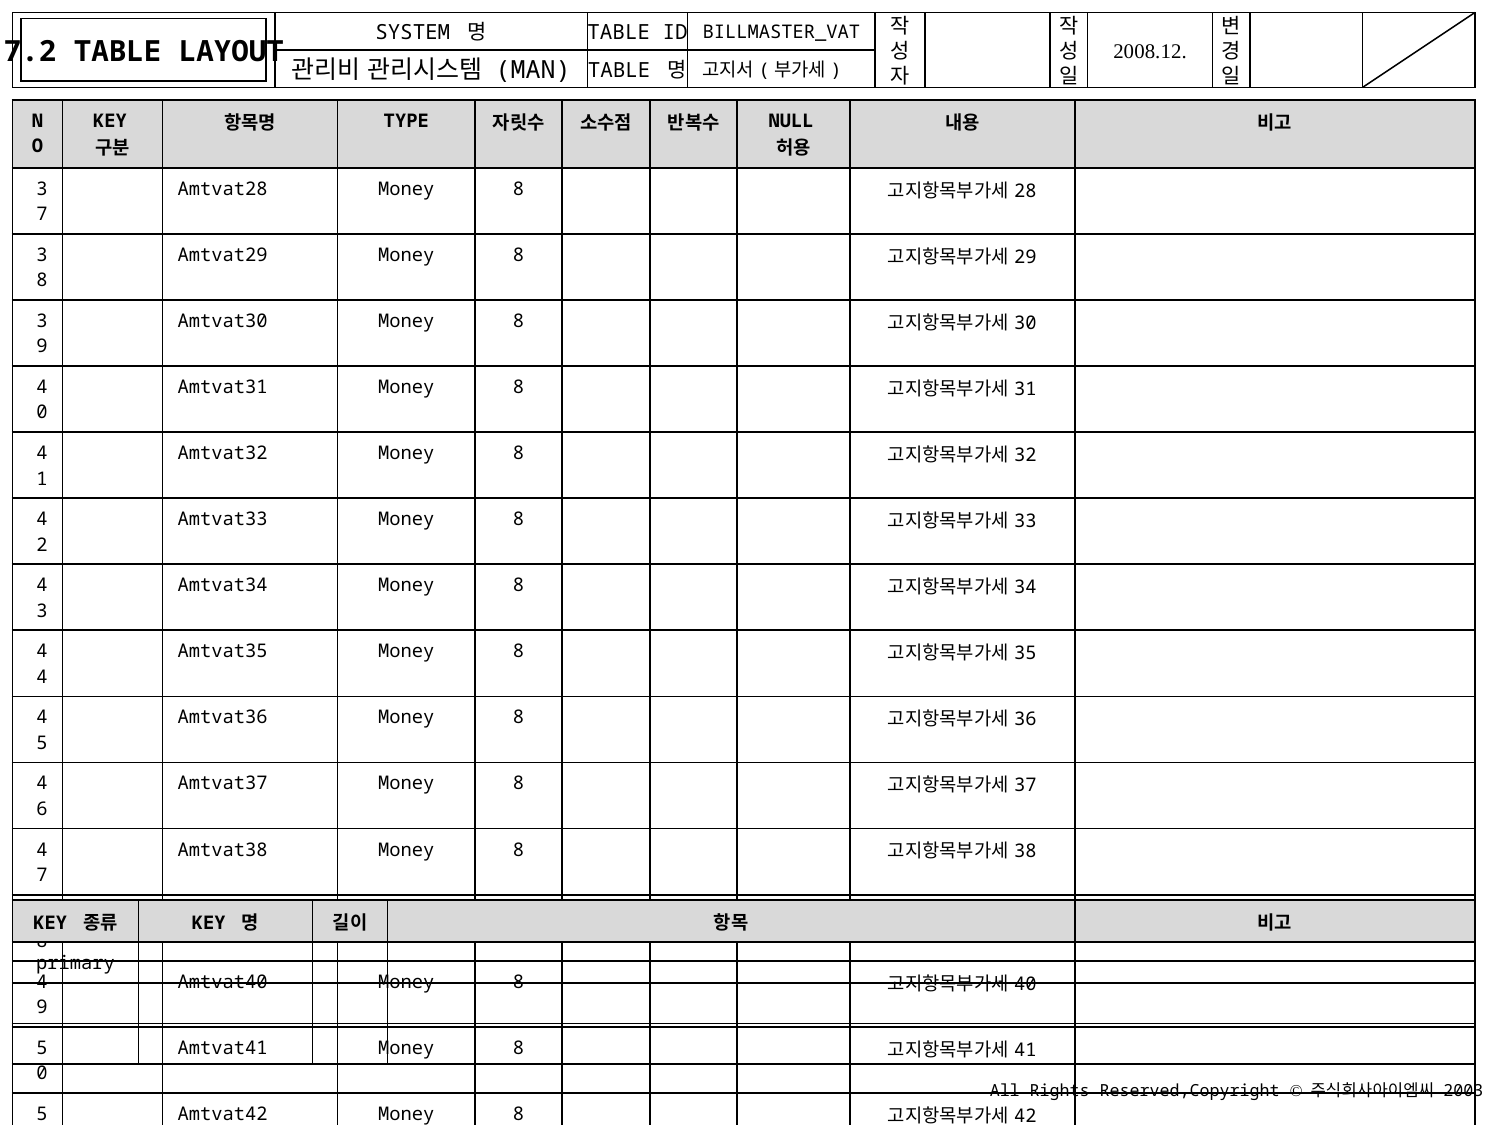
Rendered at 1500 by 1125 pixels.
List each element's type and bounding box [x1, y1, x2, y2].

table_cell [1076, 763, 1474, 828]
table_cell [13, 1024, 138, 1063]
table_cell [563, 565, 649, 629]
table_cell [651, 433, 736, 497]
table_cell [313, 984, 387, 1023]
table_cell [13, 565, 62, 629]
table_cell [13, 367, 62, 431]
table_cell [1076, 433, 1474, 497]
table_cell [63, 763, 162, 828]
table_cell [63, 235, 162, 299]
table_cell [1076, 499, 1474, 563]
table_cell [13, 499, 62, 563]
table_cell [476, 631, 561, 696]
table_cell [1076, 943, 1474, 982]
table_cell [163, 565, 337, 629]
table_cell [738, 1094, 849, 1125]
table_cell [651, 1065, 736, 1092]
table_cell [851, 829, 1074, 894]
table_cell [738, 763, 849, 828]
table_cell [338, 499, 474, 563]
table_cell [63, 1094, 162, 1125]
table_cell [338, 1065, 474, 1092]
table_cell [163, 631, 337, 696]
table_cell [139, 943, 312, 982]
table_cell [13, 169, 62, 233]
table_cell [13, 1094, 62, 1125]
table_cell [651, 1094, 736, 1125]
table_cell [476, 697, 561, 762]
table_cell [851, 169, 1074, 233]
table_header [139, 901, 312, 941]
table_cell [476, 235, 561, 299]
table_cell [563, 367, 649, 431]
table_cell [476, 1094, 561, 1125]
table_cell [388, 984, 1074, 1023]
table_header [338, 101, 474, 167]
table_cell [651, 697, 736, 762]
table_cell [1076, 169, 1474, 233]
table_cell [738, 499, 849, 563]
table_cell [13, 697, 62, 762]
table_cell [13, 235, 62, 299]
table_cell [476, 1065, 561, 1092]
table_cell [338, 565, 474, 629]
table_cell [476, 169, 561, 233]
table_header [388, 901, 1074, 941]
table_cell [651, 367, 736, 431]
table_cell [163, 235, 337, 299]
table_cell [13, 763, 62, 828]
table_cell [738, 565, 849, 629]
table_cell [563, 631, 649, 696]
table_cell [563, 499, 649, 563]
table_cell [388, 1024, 1074, 1063]
table_cell [651, 565, 736, 629]
table_header [651, 101, 736, 167]
table_cell [651, 829, 736, 894]
table_header [851, 101, 1074, 167]
table_cell [63, 433, 162, 497]
table_cell [63, 499, 162, 563]
table_header [13, 901, 138, 941]
table_cell [476, 763, 561, 828]
table_cell [63, 367, 162, 431]
table_cell [13, 433, 62, 497]
table_cell [13, 943, 138, 982]
table_cell [651, 631, 736, 696]
table_cell [563, 235, 649, 299]
table_cell [1076, 1094, 1474, 1125]
table_cell [338, 763, 474, 828]
table_cell [1076, 235, 1474, 299]
table_header [738, 101, 849, 167]
table_cell [63, 169, 162, 233]
table_cell [63, 829, 162, 894]
text_box [24, 12, 263, 88]
table_cell [13, 829, 62, 894]
table_cell [563, 433, 649, 497]
table_cell [651, 169, 736, 233]
table_cell [851, 367, 1074, 431]
table_cell [338, 829, 474, 894]
table_header [1076, 901, 1474, 941]
table_cell [563, 169, 649, 233]
table_cell [1076, 697, 1474, 762]
table_cell [338, 235, 474, 299]
table_cell [563, 1094, 649, 1125]
table_cell [476, 829, 561, 894]
table_cell [63, 631, 162, 696]
table_cell [651, 499, 736, 563]
table_cell [338, 631, 474, 696]
table_cell [563, 829, 649, 894]
table_cell [851, 697, 1074, 762]
table_cell [738, 301, 849, 365]
table_cell [851, 433, 1074, 497]
table_cell [851, 301, 1074, 365]
table_cell [1076, 301, 1474, 365]
table_cell [563, 301, 649, 365]
table_cell [313, 943, 387, 982]
table_cell [13, 1065, 62, 1092]
table_cell [851, 1094, 1074, 1125]
table_cell [313, 1024, 387, 1063]
table_cell [476, 301, 561, 365]
table_cell [738, 235, 849, 299]
table_header [313, 901, 387, 941]
table_cell [476, 565, 561, 629]
text_box [687, 12, 875, 88]
table_cell [738, 829, 849, 894]
table_cell [163, 301, 337, 365]
table_cell [163, 499, 337, 563]
table_cell [738, 631, 849, 696]
table_cell [1076, 984, 1474, 1023]
table_cell [476, 367, 561, 431]
table_cell [338, 301, 474, 365]
table_cell [563, 697, 649, 762]
table_cell [163, 829, 337, 894]
table_header [163, 101, 337, 167]
table_cell [163, 763, 337, 828]
table_cell [563, 763, 649, 828]
table_cell [63, 697, 162, 762]
table_cell [63, 1065, 162, 1092]
table_cell [651, 763, 736, 828]
table_cell [13, 631, 62, 696]
table_header [1076, 101, 1474, 167]
table_cell [388, 943, 1074, 982]
table_cell [563, 1065, 649, 1092]
table_cell [163, 1094, 337, 1125]
table_cell [338, 697, 474, 762]
table_cell [738, 1065, 849, 1092]
table_cell [851, 235, 1074, 299]
table_cell [738, 367, 849, 431]
table_header [13, 101, 62, 167]
table_cell [1076, 829, 1474, 894]
table_cell [163, 697, 337, 762]
table_cell [851, 499, 1074, 563]
table_cell [851, 1065, 1074, 1092]
table_cell [851, 763, 1074, 828]
table_cell [338, 367, 474, 431]
table_cell [851, 631, 1074, 696]
table_cell [338, 169, 474, 233]
table_cell [476, 499, 561, 563]
table_cell [63, 565, 162, 629]
table_cell [738, 697, 849, 762]
table_cell [13, 984, 138, 1023]
table_cell [1076, 1065, 1474, 1092]
table_cell [738, 433, 849, 497]
table_cell [163, 169, 337, 233]
table_cell [338, 433, 474, 497]
table_cell [139, 1024, 312, 1063]
table_cell [338, 1094, 474, 1125]
table_header [563, 101, 649, 167]
table_cell [476, 433, 561, 497]
table_cell [163, 1065, 337, 1092]
table_cell [139, 984, 312, 1023]
table_cell [1076, 1024, 1474, 1063]
table_header [63, 101, 162, 167]
table_cell [163, 433, 337, 497]
table_cell [163, 367, 337, 431]
table_cell [1076, 631, 1474, 696]
table_cell [738, 169, 849, 233]
table_cell [13, 301, 62, 365]
table_cell [651, 235, 736, 299]
table_cell [851, 565, 1074, 629]
table_cell [651, 301, 736, 365]
table_cell [63, 301, 162, 365]
table_cell [1076, 367, 1474, 431]
table_cell [1076, 565, 1474, 629]
table_header [476, 101, 561, 167]
